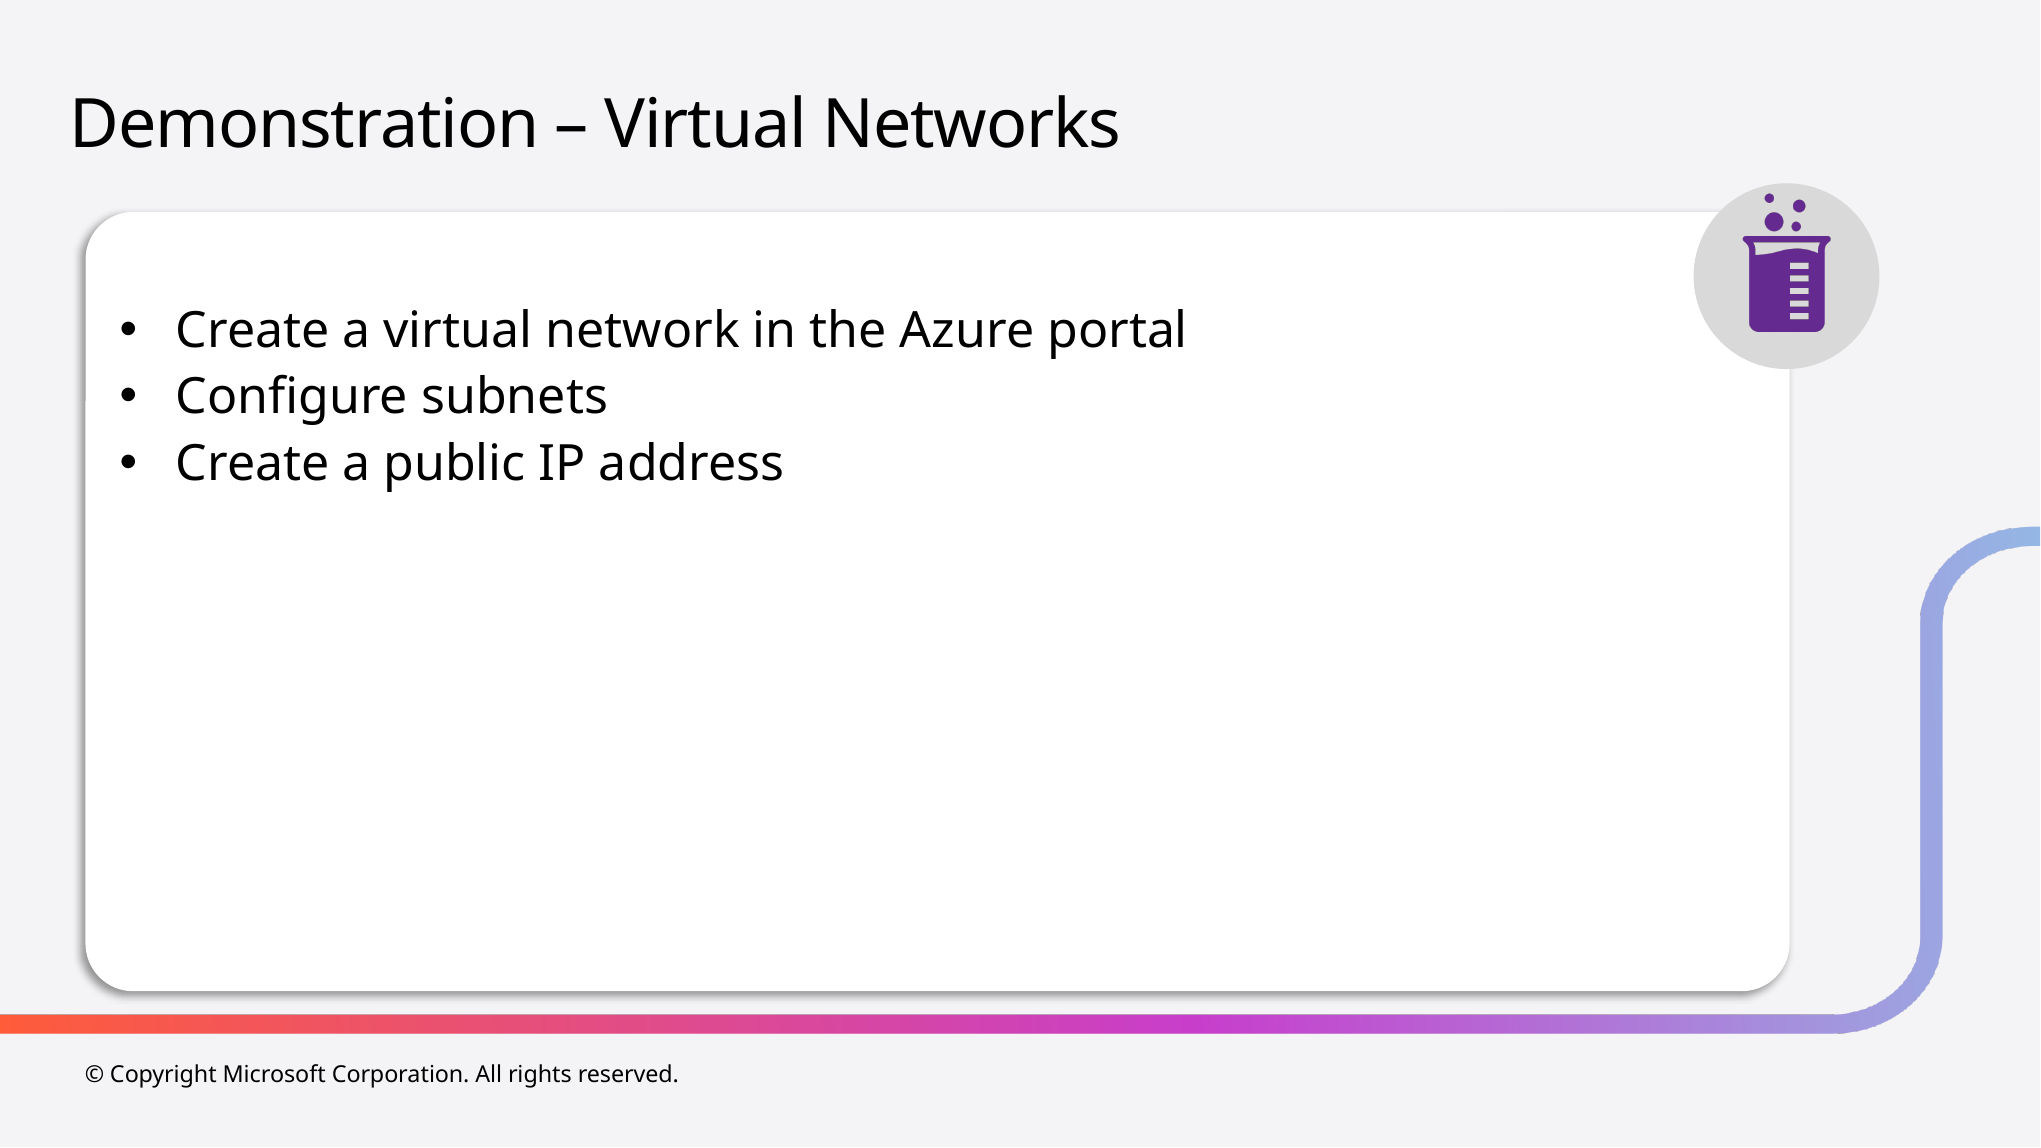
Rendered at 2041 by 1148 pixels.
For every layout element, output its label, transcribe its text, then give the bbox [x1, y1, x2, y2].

picture [0, 526, 2041, 1034]
picture [1711, 188, 1862, 338]
title Demonstration – Virtual Networks [70, 73, 1968, 188]
text_box Create a virtual network in the Azure portal Configure subnets Create a public IP address [89, 279, 1219, 515]
